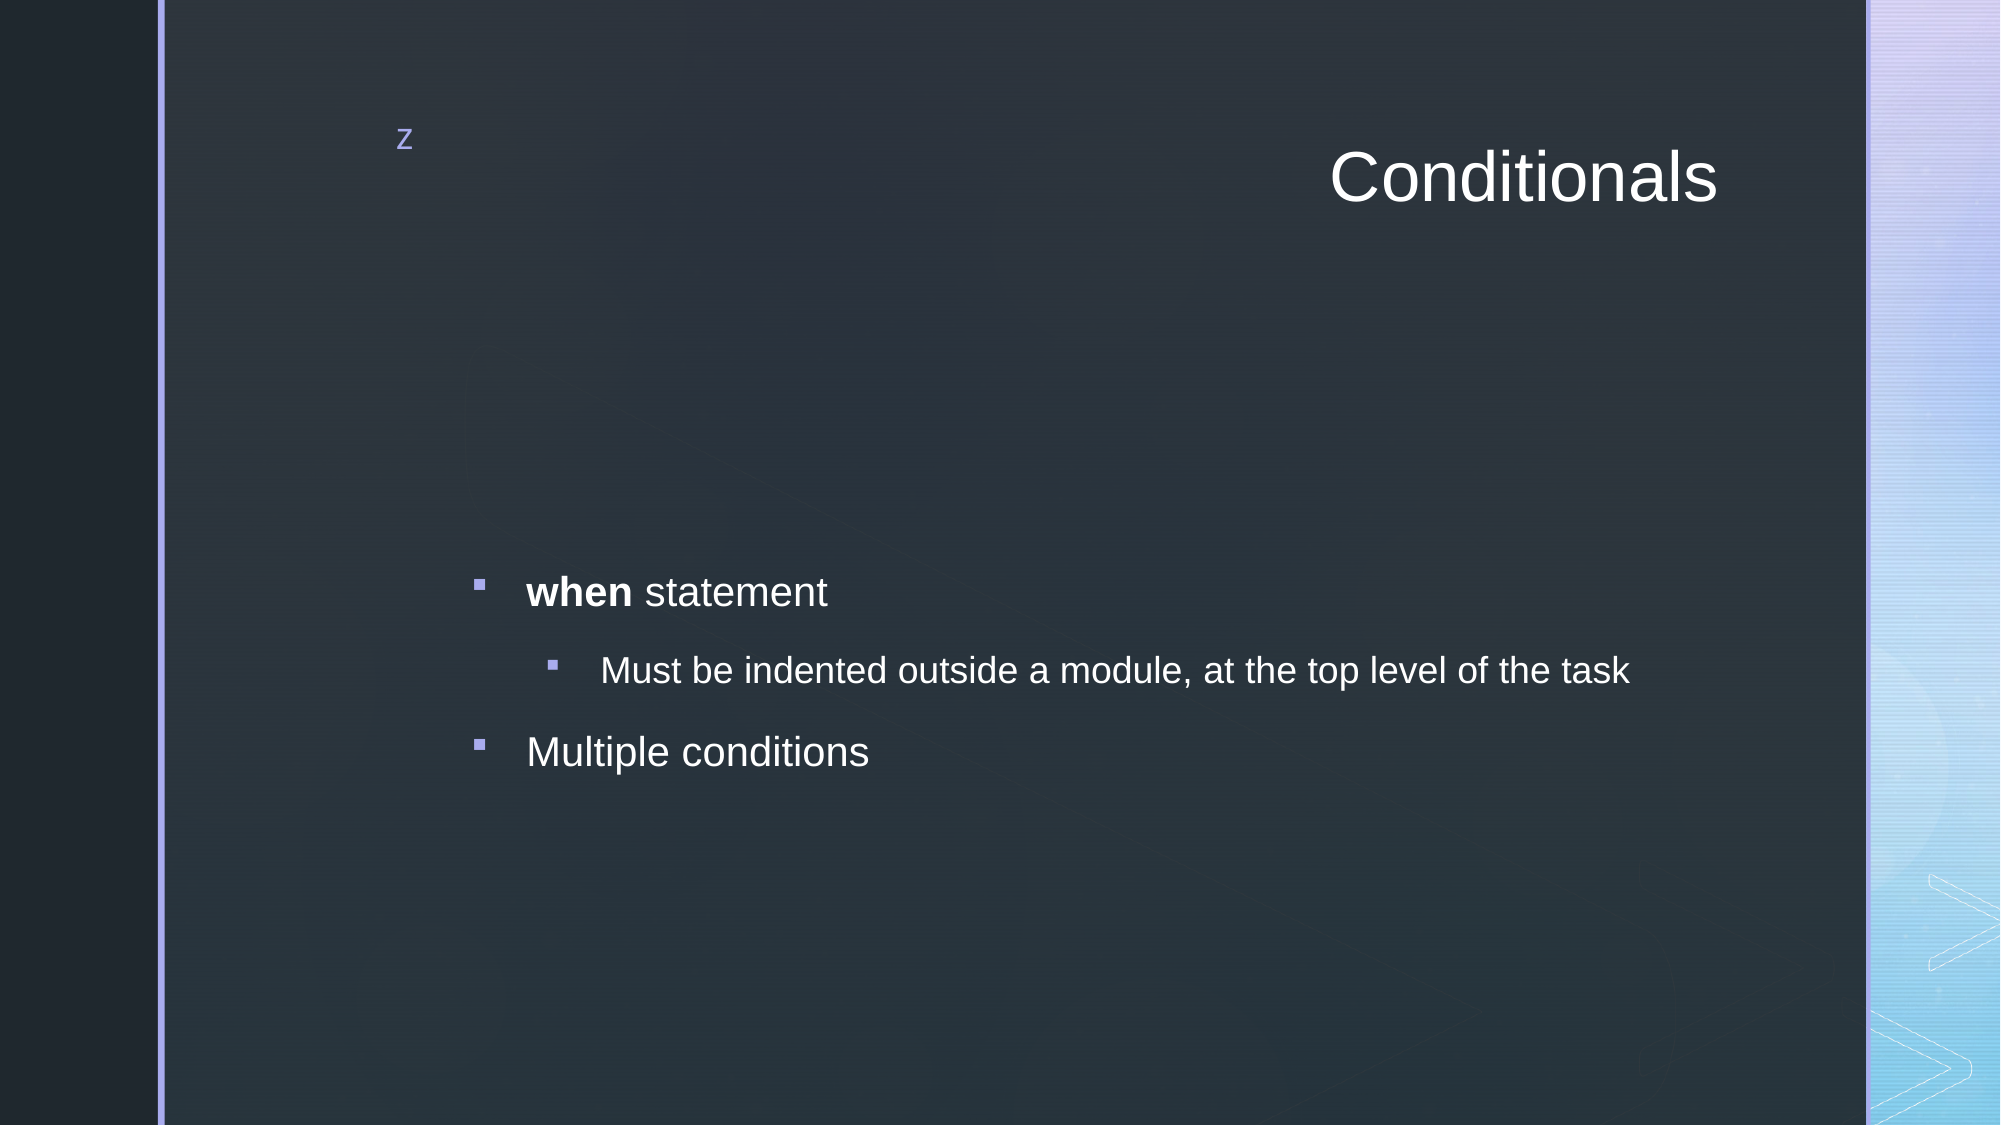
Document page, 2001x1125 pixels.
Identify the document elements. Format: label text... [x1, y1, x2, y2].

title Conditionals [428, 132, 1734, 310]
list when statement Must be indented outside a module, at the top level of the task Multiple conditions [454, 336, 1734, 993]
picture [1871, 0, 2001, 1125]
